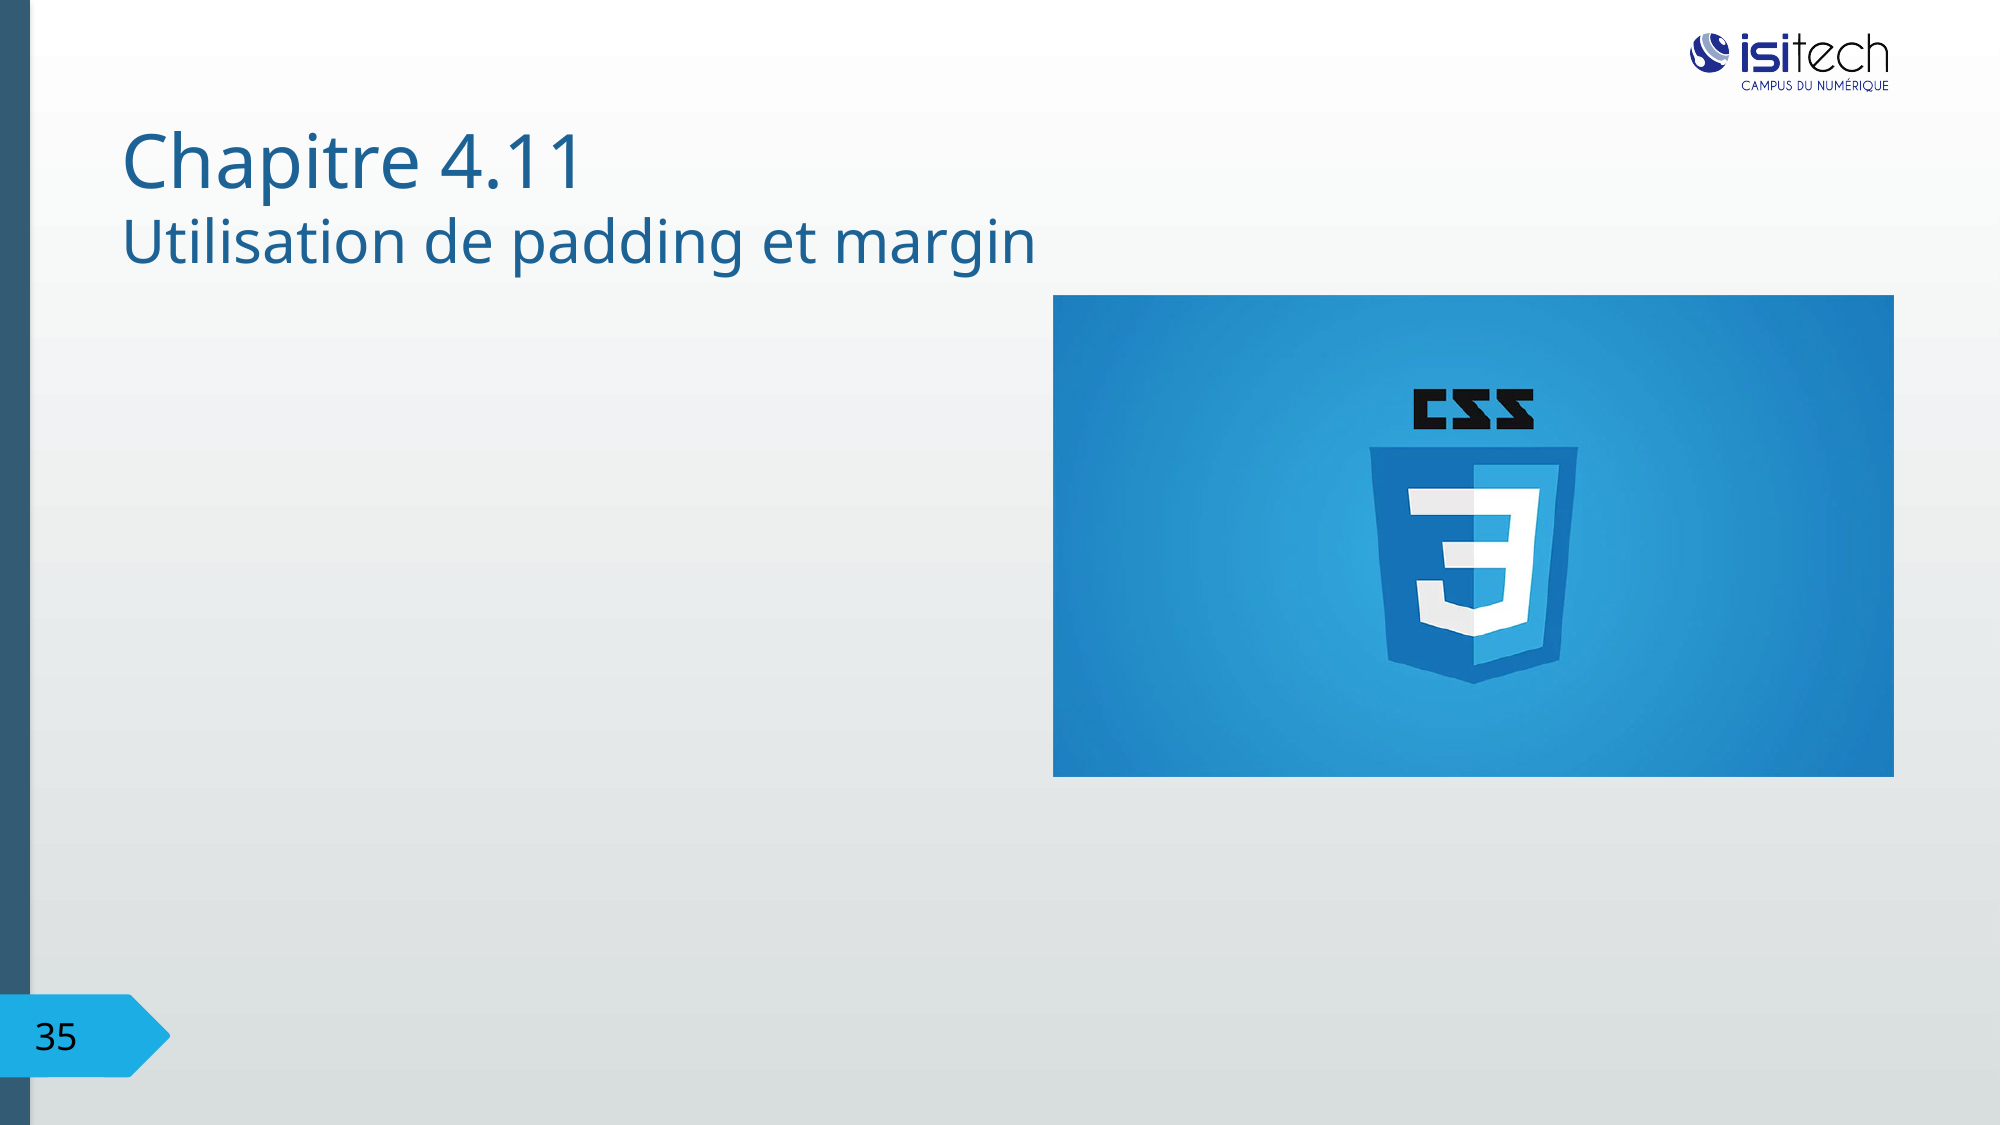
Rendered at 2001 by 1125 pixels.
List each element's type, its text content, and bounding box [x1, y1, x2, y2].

picture [1690, 33, 1889, 94]
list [1052, 295, 1894, 778]
title Chapitre 4.11 Utilisation de padding et margin [106, 105, 1515, 313]
slide_number 35 [19, 1006, 148, 1067]
